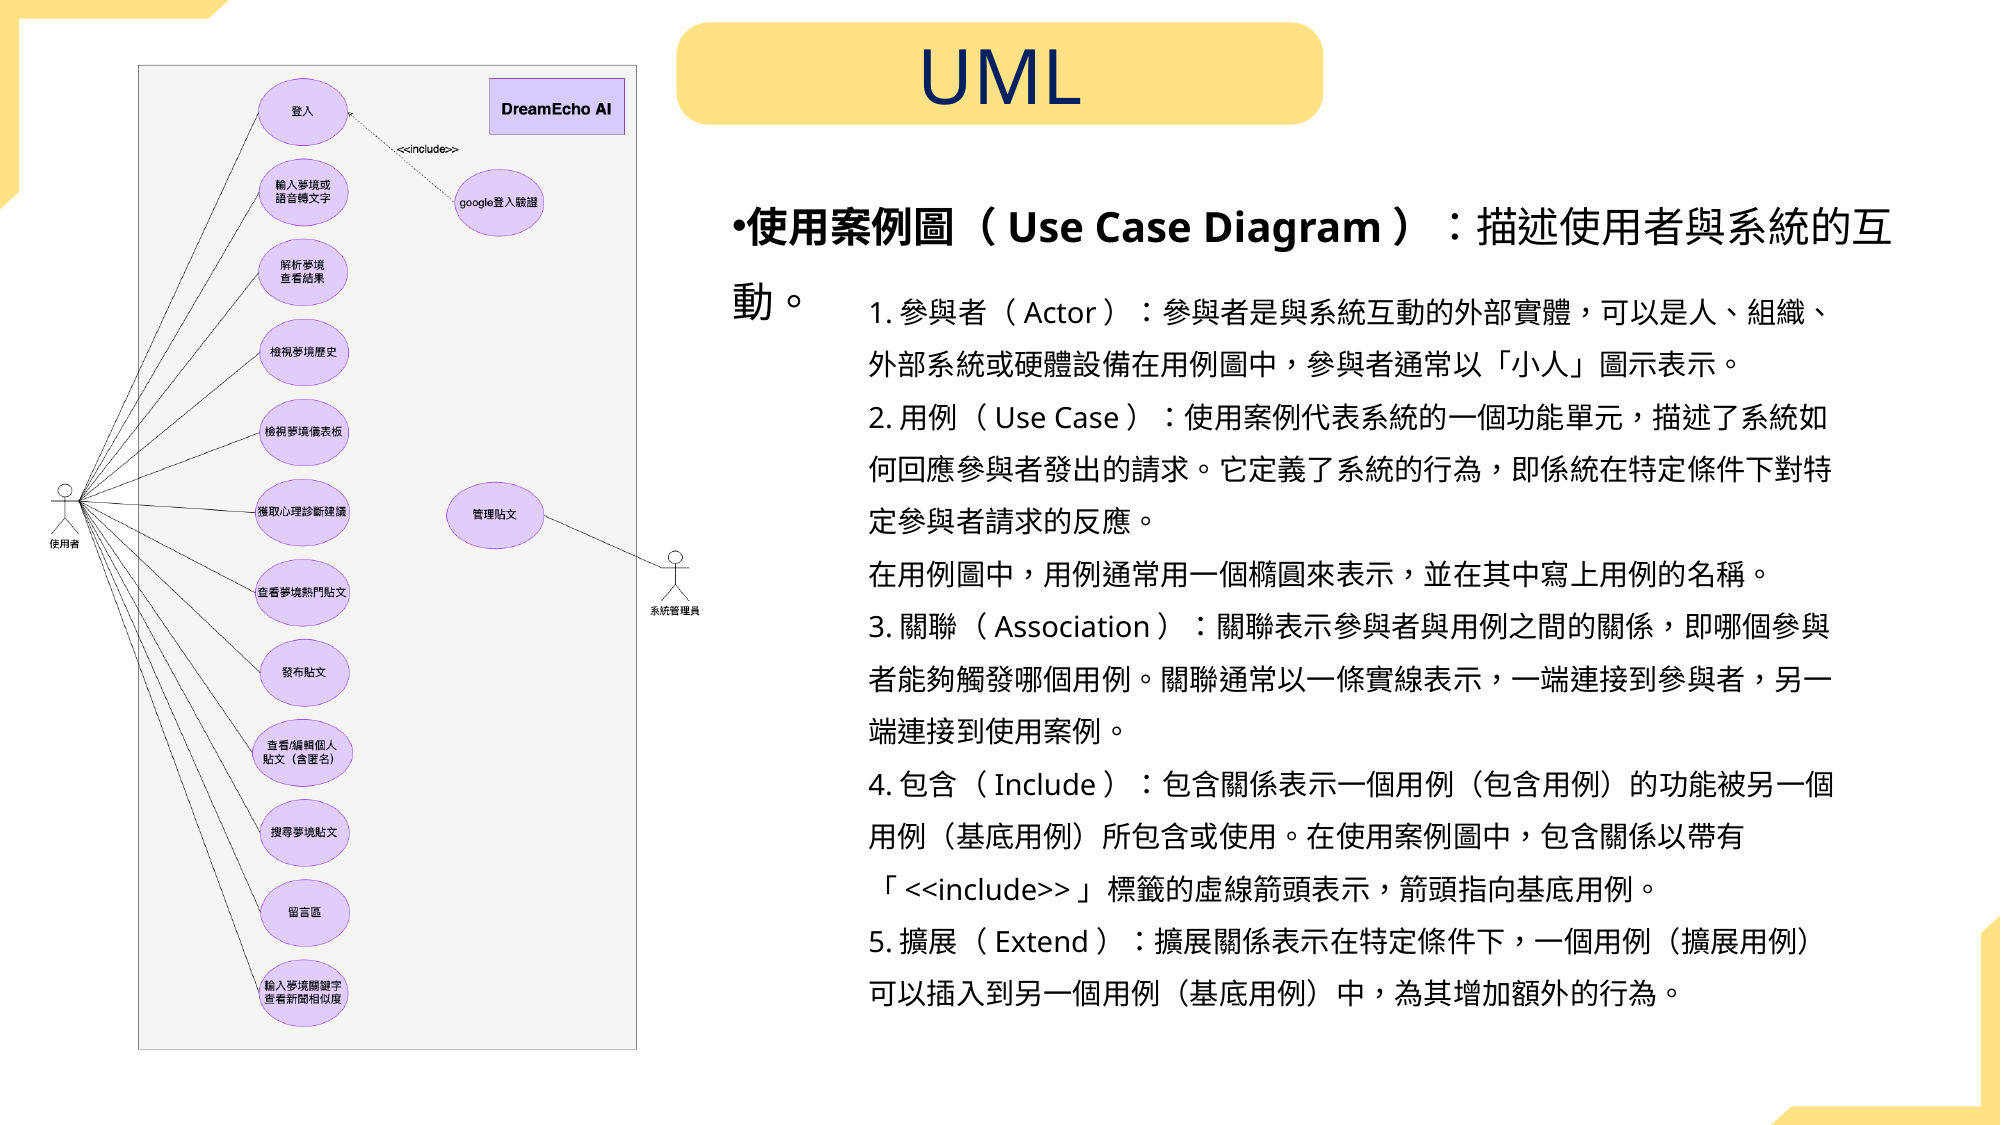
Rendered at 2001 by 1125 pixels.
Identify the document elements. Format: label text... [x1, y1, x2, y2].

text_box 使用案例圖（Use Case Diagram）：描述使用者與系統的互動。 [717, 168, 1930, 333]
picture [44, 62, 706, 1063]
text_box 1.參與者（Actor）：參與者是與系統互動的外部實體，可以是人、組織、外部系統或硬體設備在用例圖中，參與者通常以「小人」圖示表示。 2.用例（Use Case）：使用案例代表系統的一個功能單元，描述了系統如何回應參與者發出的請求。它定義了系統的行為，即係統在特定條件下對特定參與者請求的反應。 在用例圖中，用例通常用一個橢圓來表示，並在其中寫上用例的名稱。 3.關聯（Association）：關聯表示參與者與用例之間的關係，即哪個參與者能夠觸發哪個用例。關聯通常以一條實線表示，一端連接到參與者，另一端連接到使用案例。 4.包含（Include）：包含關係表示一個用例（包含用例）的功能被另一個用例（基底用例）所包含或使用。在使用案例圖中，包含關係以帶有「<<include>>」標籤的虛線箭頭表示，箭頭指向基底用例。 5.擴展（Extend）：擴展關係表示在特定條件下，一個用例（擴展用例）可以插入到另一個用例（基底用例）中，為其增加額外的行為。 [853, 269, 1866, 1018]
text_box UML [675, 21, 1325, 126]
text_box [0, 0, 231, 211]
text_box [1769, 914, 2000, 1125]
